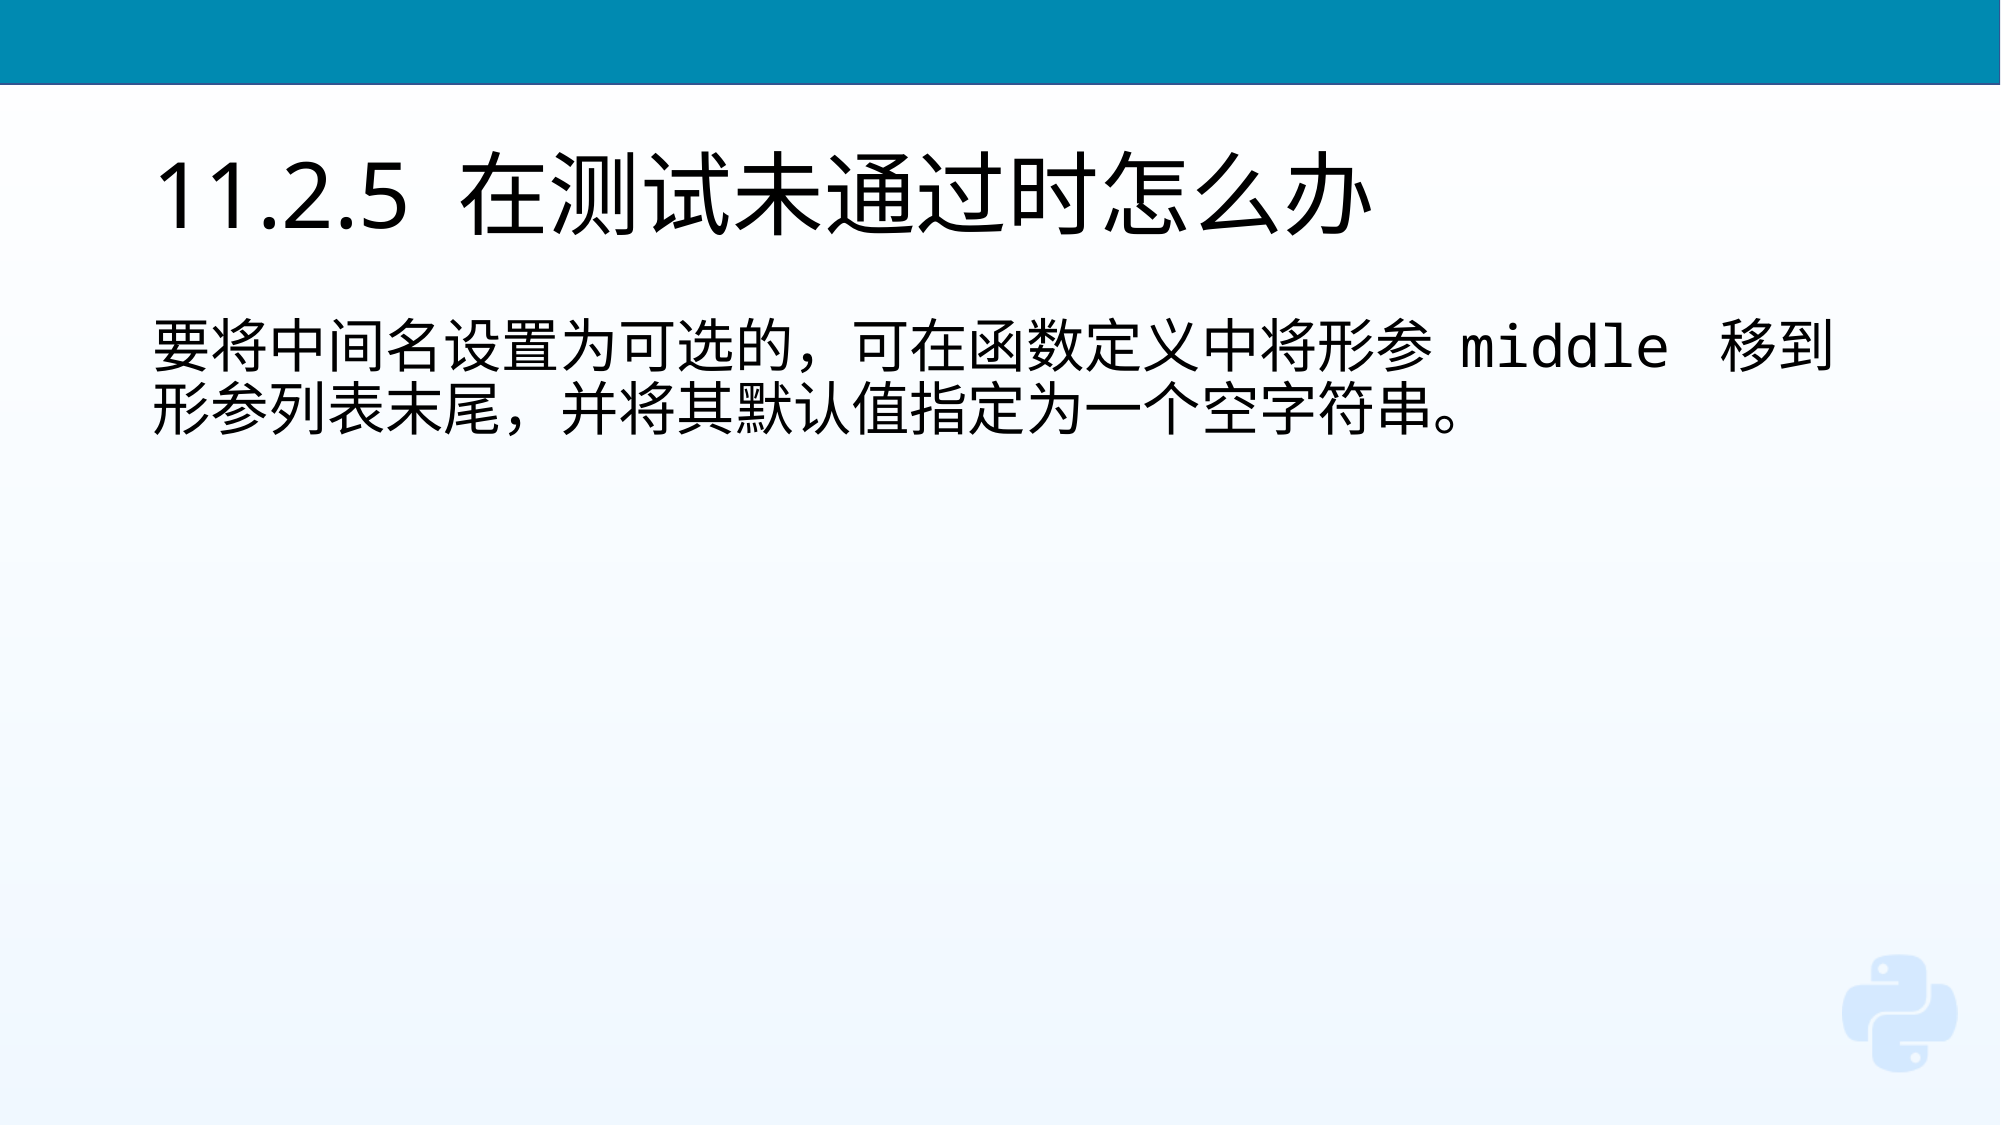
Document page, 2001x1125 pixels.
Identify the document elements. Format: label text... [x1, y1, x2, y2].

title 11.2.5 在测试未通过时怎么办 [137, 115, 1863, 282]
picture [1842, 946, 1958, 1081]
text_box [137, 407, 846, 986]
list 要将中间名设置为可选的，可在函数定义中将形参 middle 移到形参列表末尾，并将其默认值指定为一个空字符串。 [137, 310, 1863, 1024]
